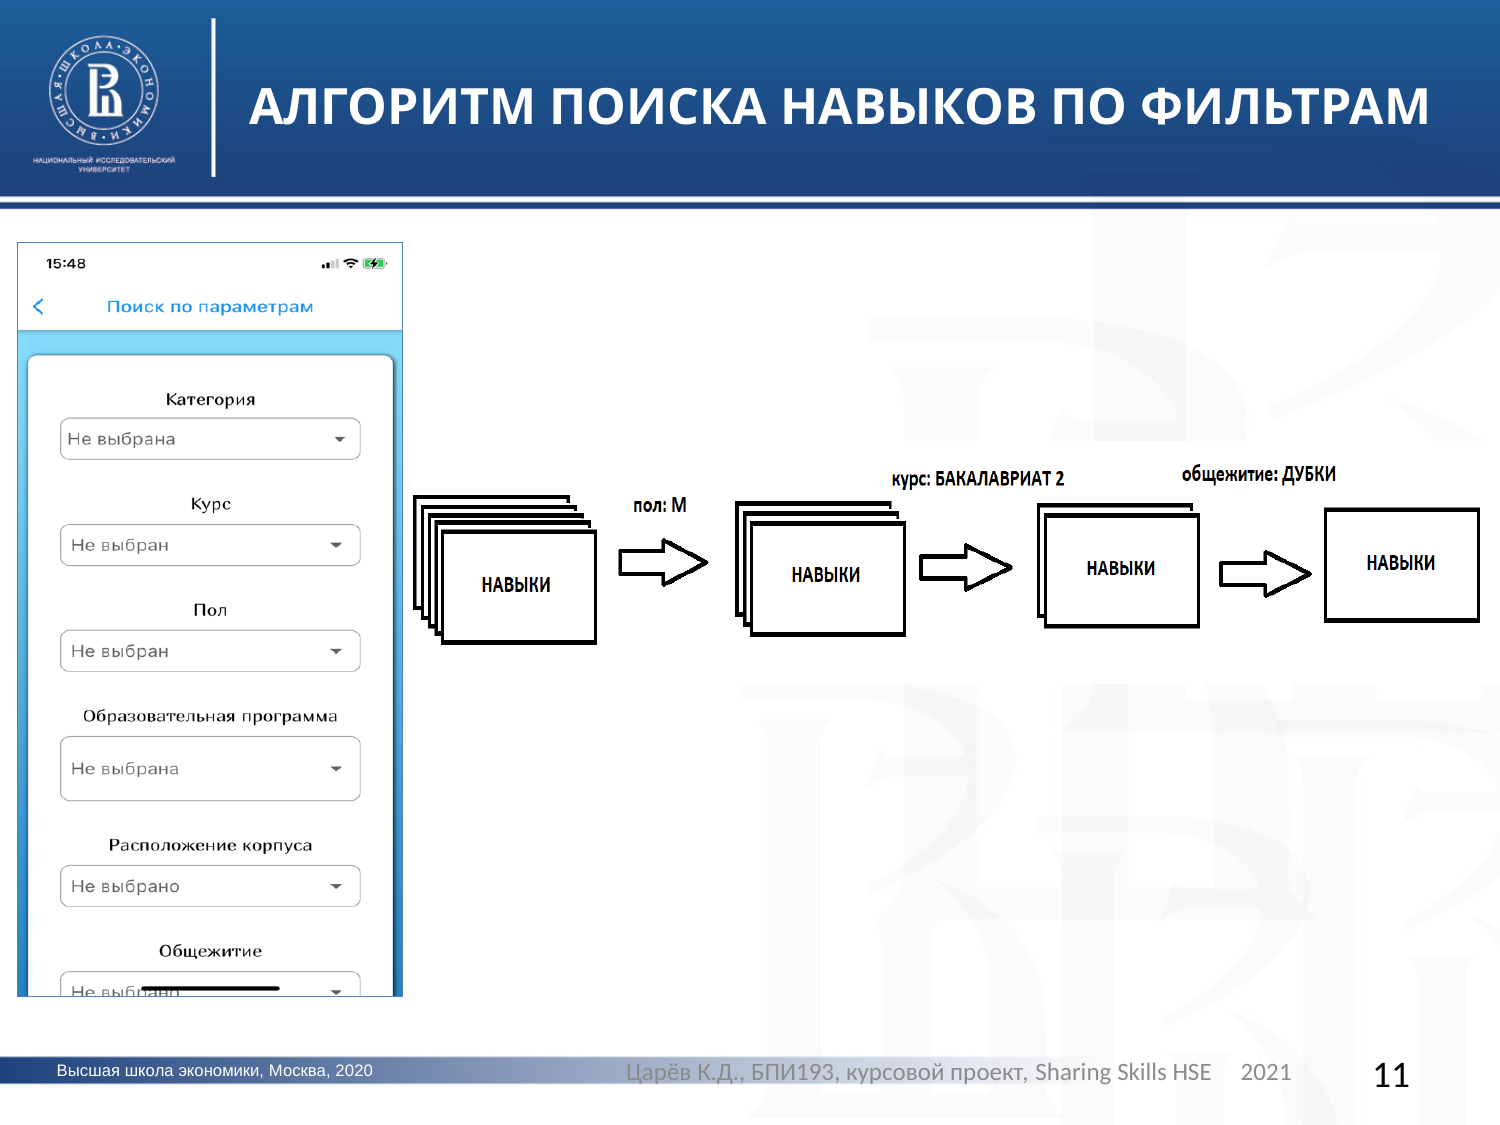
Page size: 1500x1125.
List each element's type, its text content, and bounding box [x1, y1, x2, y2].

picture [0, 0, 1500, 1125]
slide_number 11 [1074, 1042, 1425, 1103]
footer Царёв К.Д., БПИ193, курсовой проект, Sharing Skills HSE 2021 [522, 1040, 1396, 1101]
text_box АЛГОРИТМ ПОИСКА НАВЫКОВ ПО ФИЛЬТРАМ [234, 70, 1454, 139]
text_box Высшая школа экономики, Москва, 2020 [41, 1052, 522, 1093]
